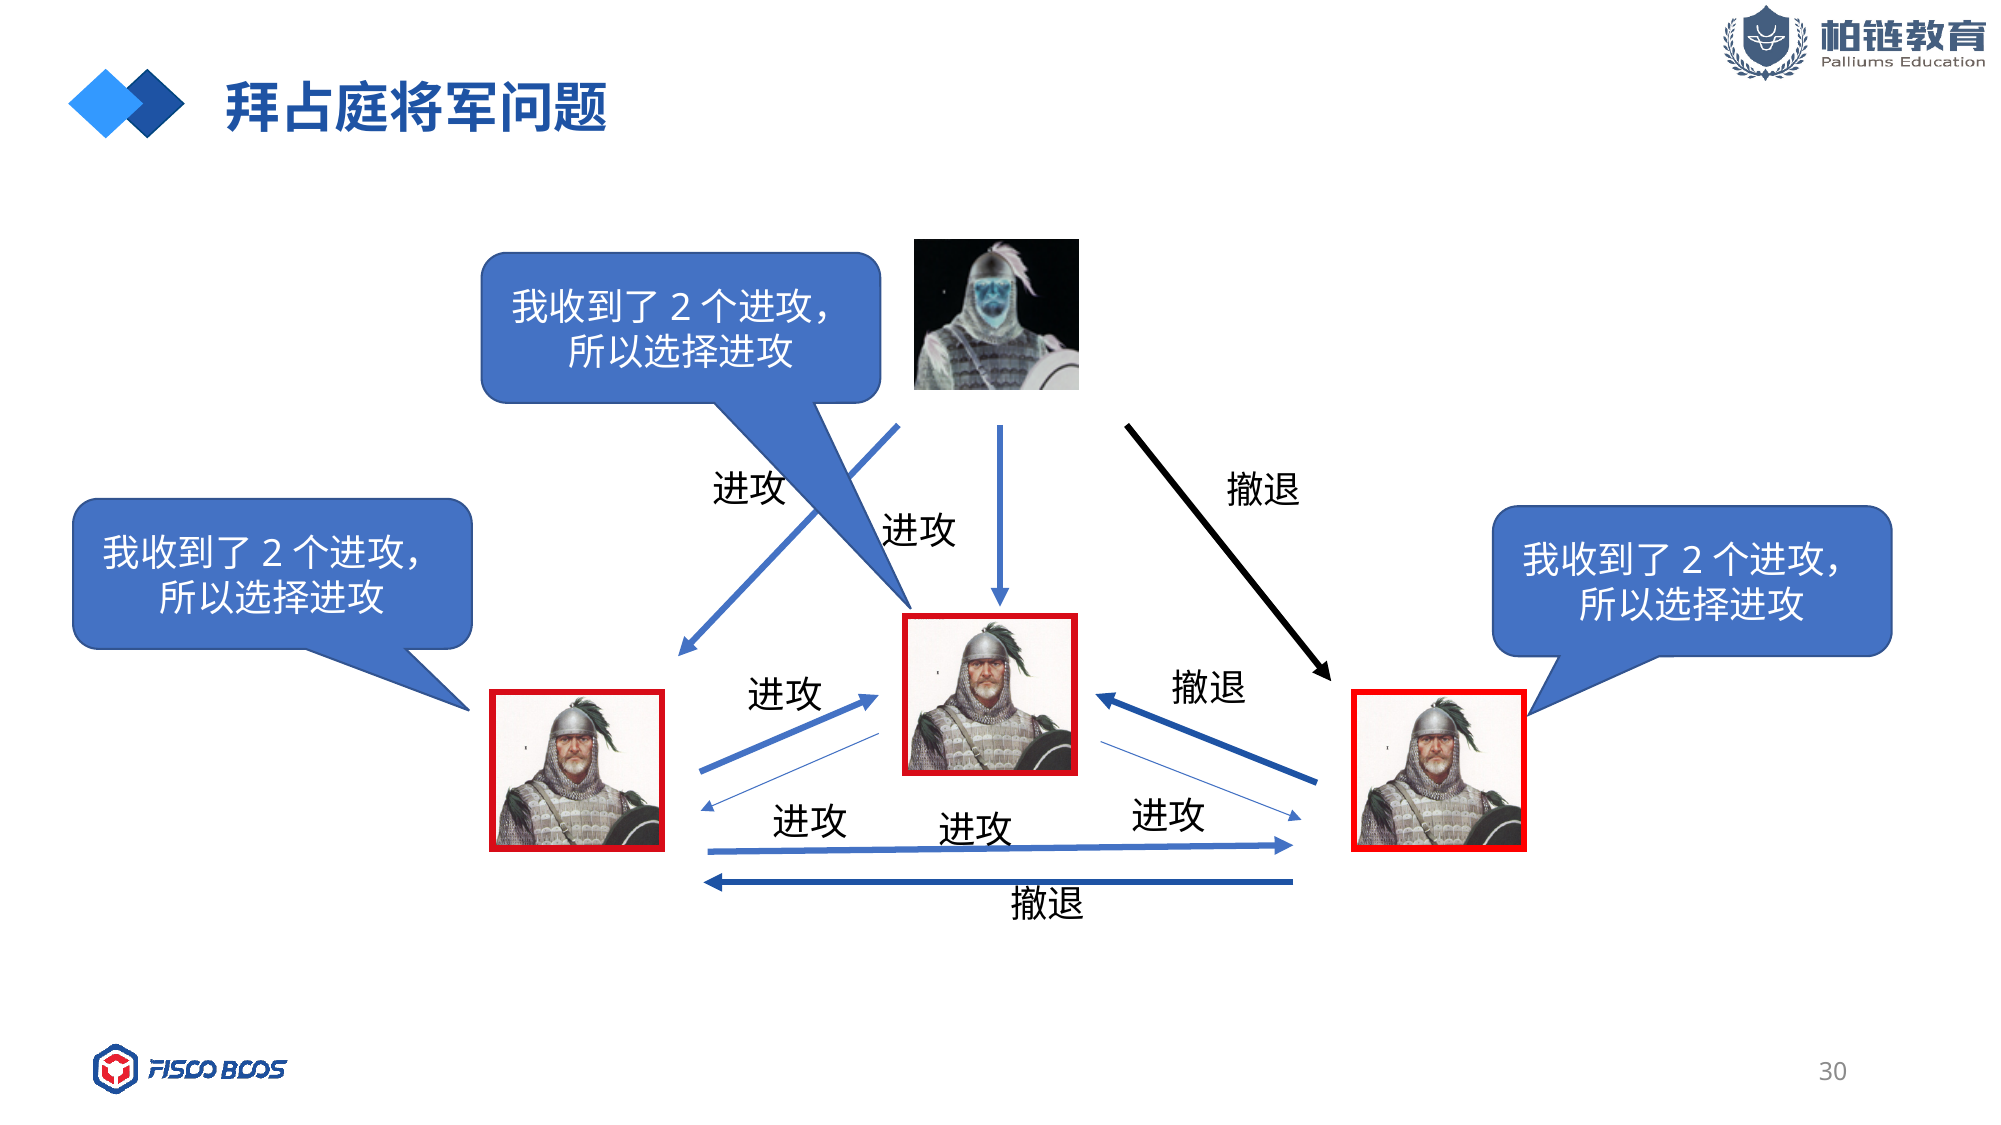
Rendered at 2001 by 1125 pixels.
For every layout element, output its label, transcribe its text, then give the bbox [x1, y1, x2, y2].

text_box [1126, 424, 1332, 682]
text_box 进攻 [733, 663, 838, 694]
text_box 我收到了2个进攻，所以选择进攻 [899, 581, 912, 610]
title 拜占庭将军问题 [210, 72, 1588, 147]
picture [495, 694, 660, 846]
picture [1715, 0, 2000, 87]
picture [907, 619, 1072, 770]
text_box 撤退 [1157, 682, 1262, 694]
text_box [1100, 741, 1302, 820]
text_box 进攻 [923, 798, 1029, 845]
text_box 进攻 [899, 499, 972, 559]
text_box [707, 845, 1294, 852]
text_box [678, 424, 899, 657]
text_box 撤退 [995, 883, 1100, 933]
picture [1357, 694, 1521, 846]
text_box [1095, 694, 1317, 783]
text_box 我收到了2个进攻，所以选择进攻 [480, 251, 882, 424]
text_box 进攻 [1116, 820, 1222, 844]
picture [82, 1033, 298, 1104]
text_box 进攻 [758, 811, 863, 845]
text_box 我收到了2个进攻，所以选择进攻 [72, 497, 473, 712]
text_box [699, 694, 879, 772]
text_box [700, 733, 879, 811]
slide_number 30 [1412, 1042, 1863, 1103]
text_box 我收到了2个进攻，所以选择进攻 [1491, 505, 1893, 717]
picture [914, 239, 1079, 390]
text_box 进攻 [923, 852, 1029, 859]
text_box 撤退 [995, 872, 1100, 882]
